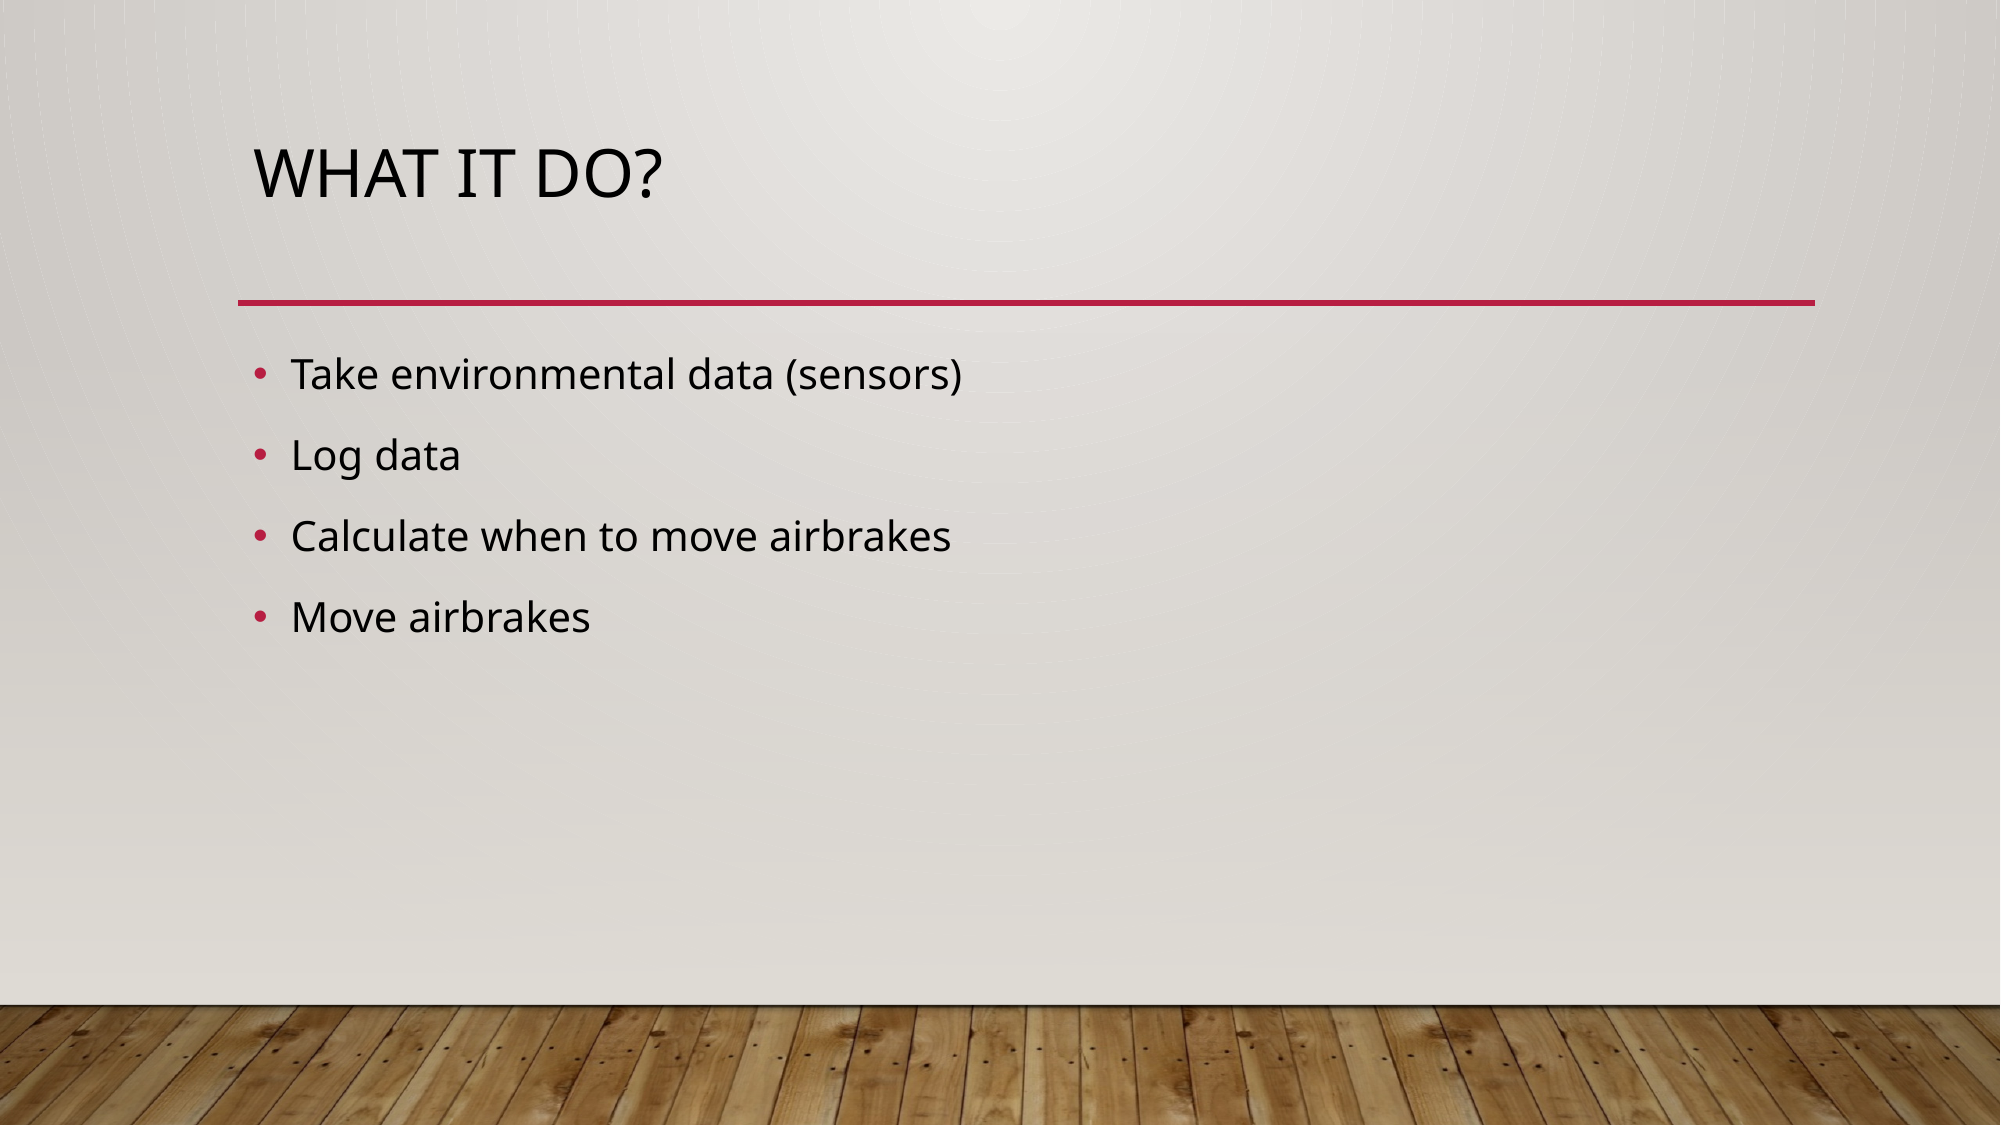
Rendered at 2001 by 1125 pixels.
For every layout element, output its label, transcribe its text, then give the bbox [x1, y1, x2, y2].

title What it do? [238, 131, 1814, 305]
picture [0, 1005, 2000, 1125]
list Take environmental data (sensors) Log data Calculate when to move airbrakes Move airbrakes [238, 330, 1814, 897]
